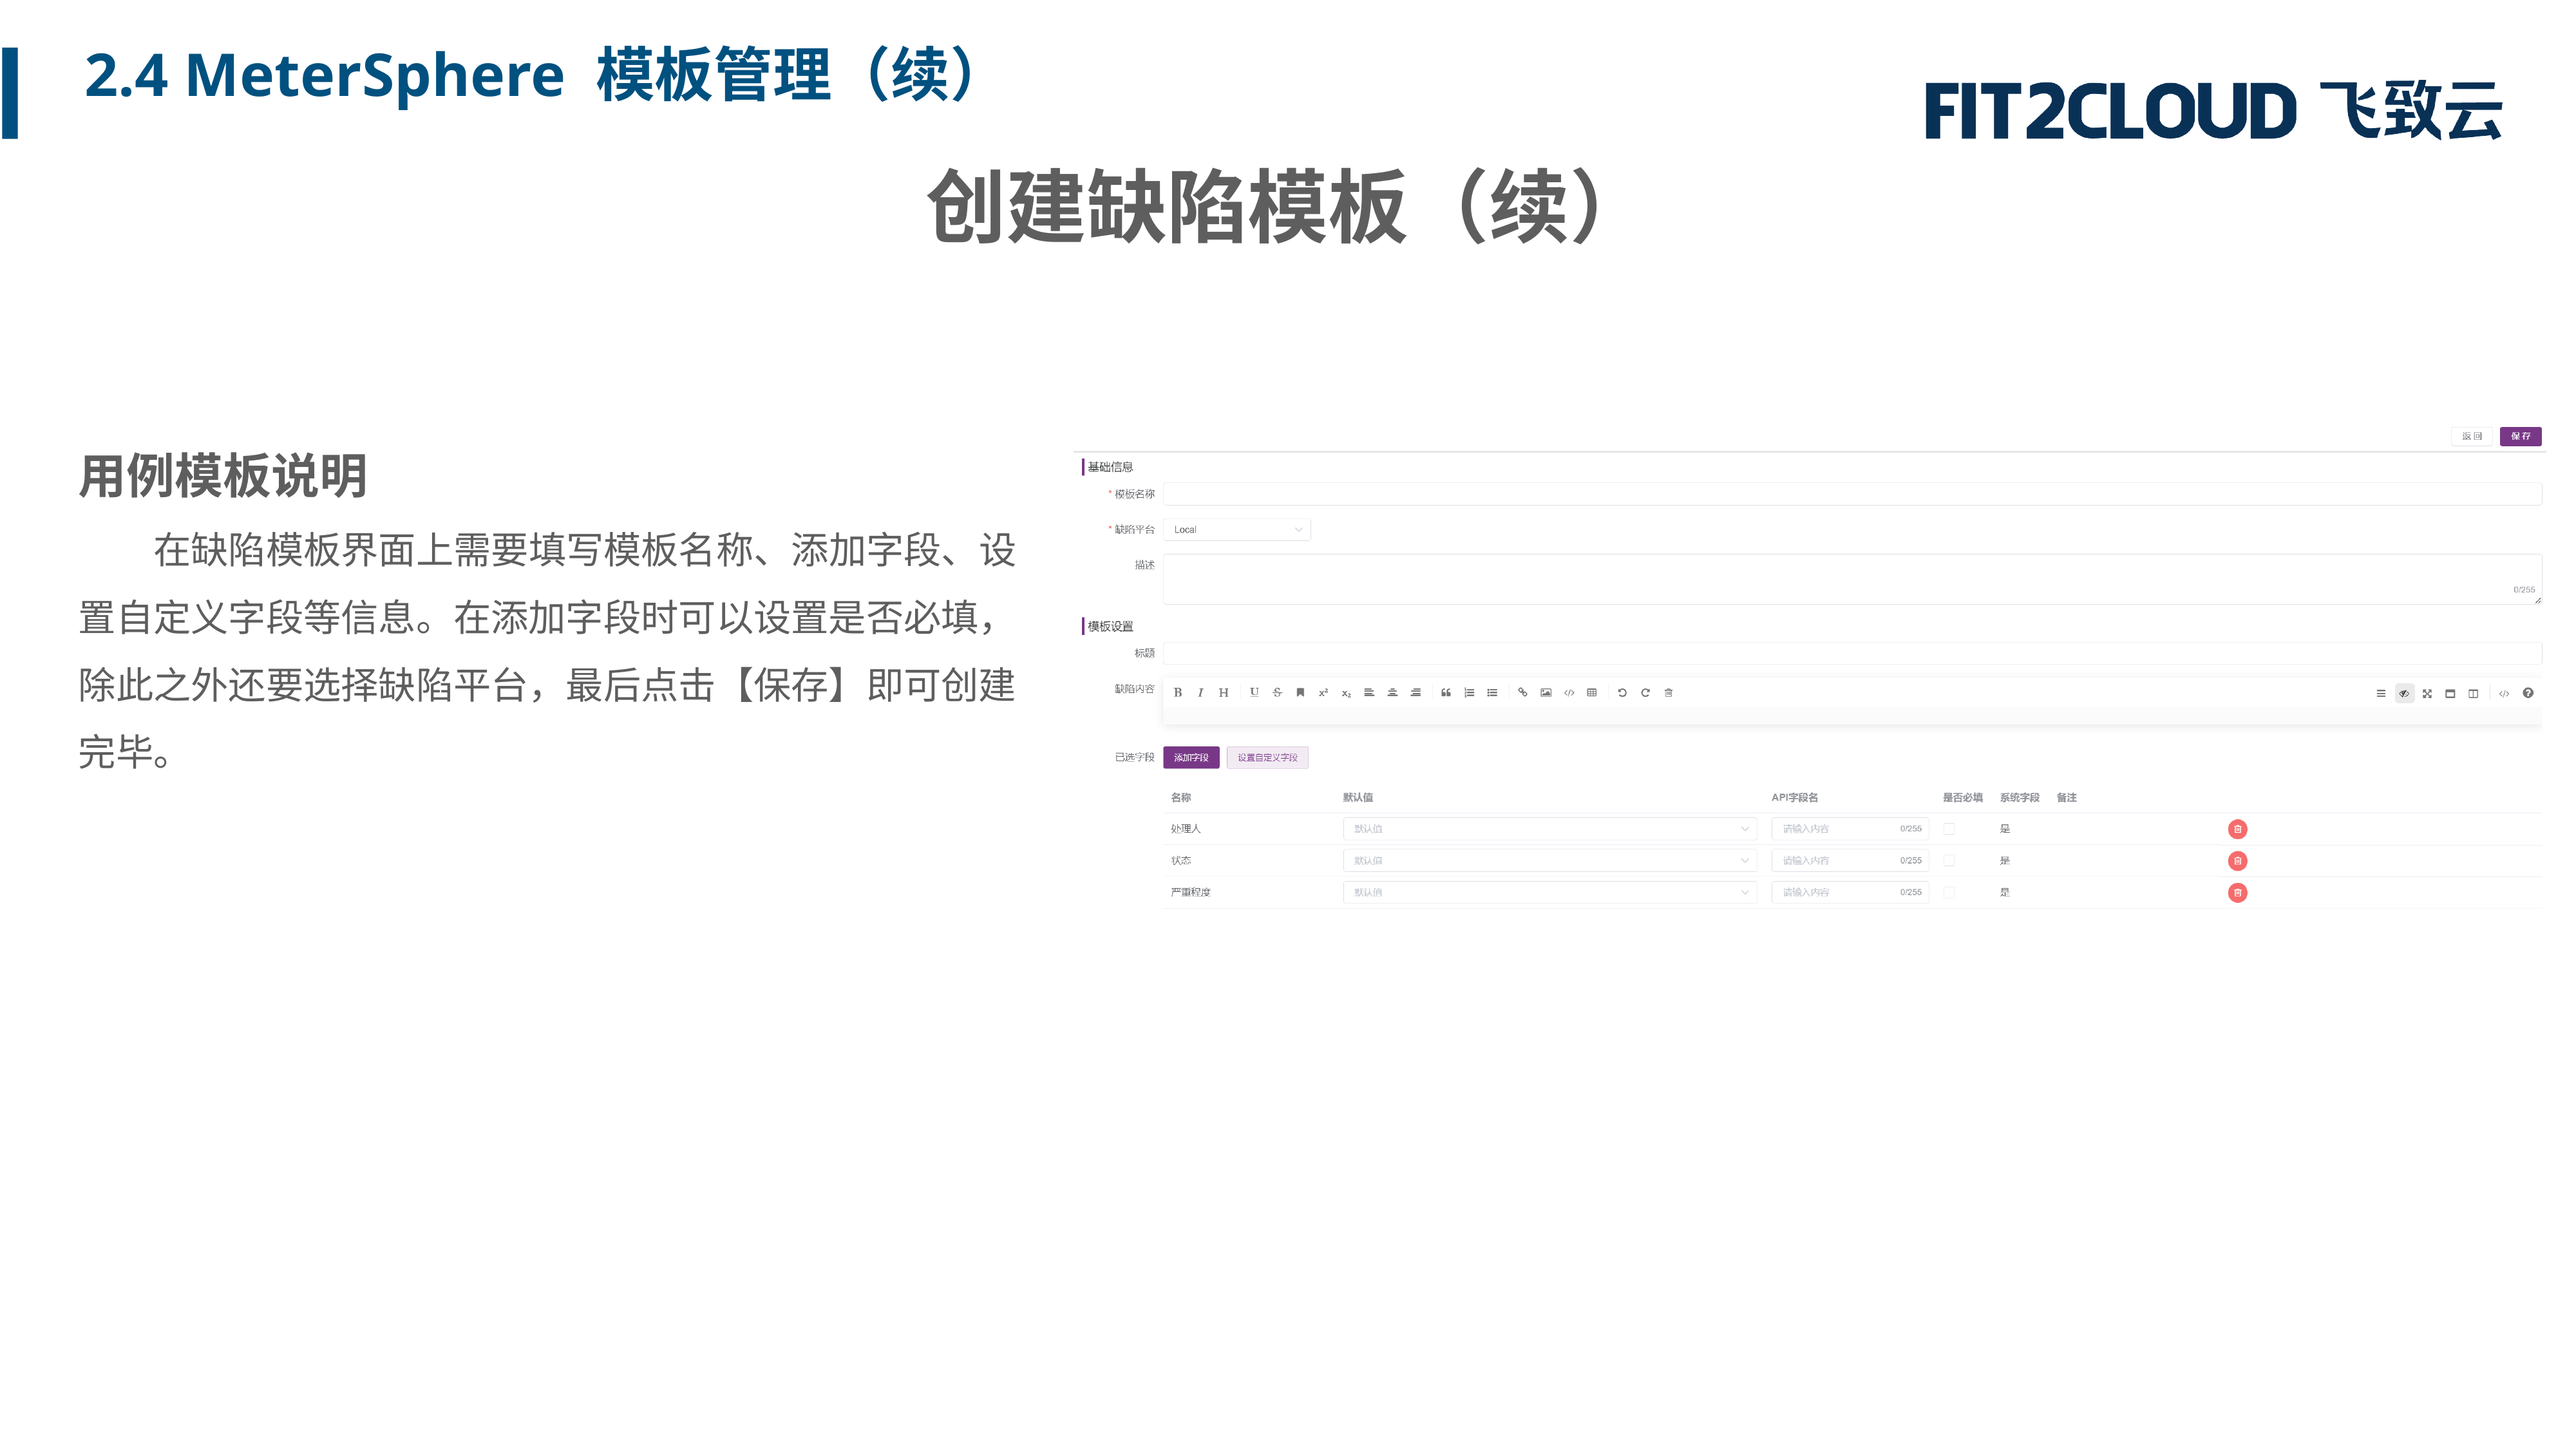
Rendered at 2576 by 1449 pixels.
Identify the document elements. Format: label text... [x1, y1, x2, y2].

text_box 用例模板说明 在缺陷模板界面上需要填写模板名称、添加字段、设置自定义字段等信息。在添加字段时可以设置是否必填，除此之外还要选择缺陷平台，最后点击【保存】即可创建完毕。 [71, 336, 1032, 854]
text_box 创建缺陷模板（续） [0, 146, 2576, 263]
picture [1073, 420, 2547, 1157]
text_box [2, 47, 18, 139]
picture [1926, 80, 2503, 140]
text_box 2.4 MeterSphere 模板管理（续） [71, 40, 1309, 173]
